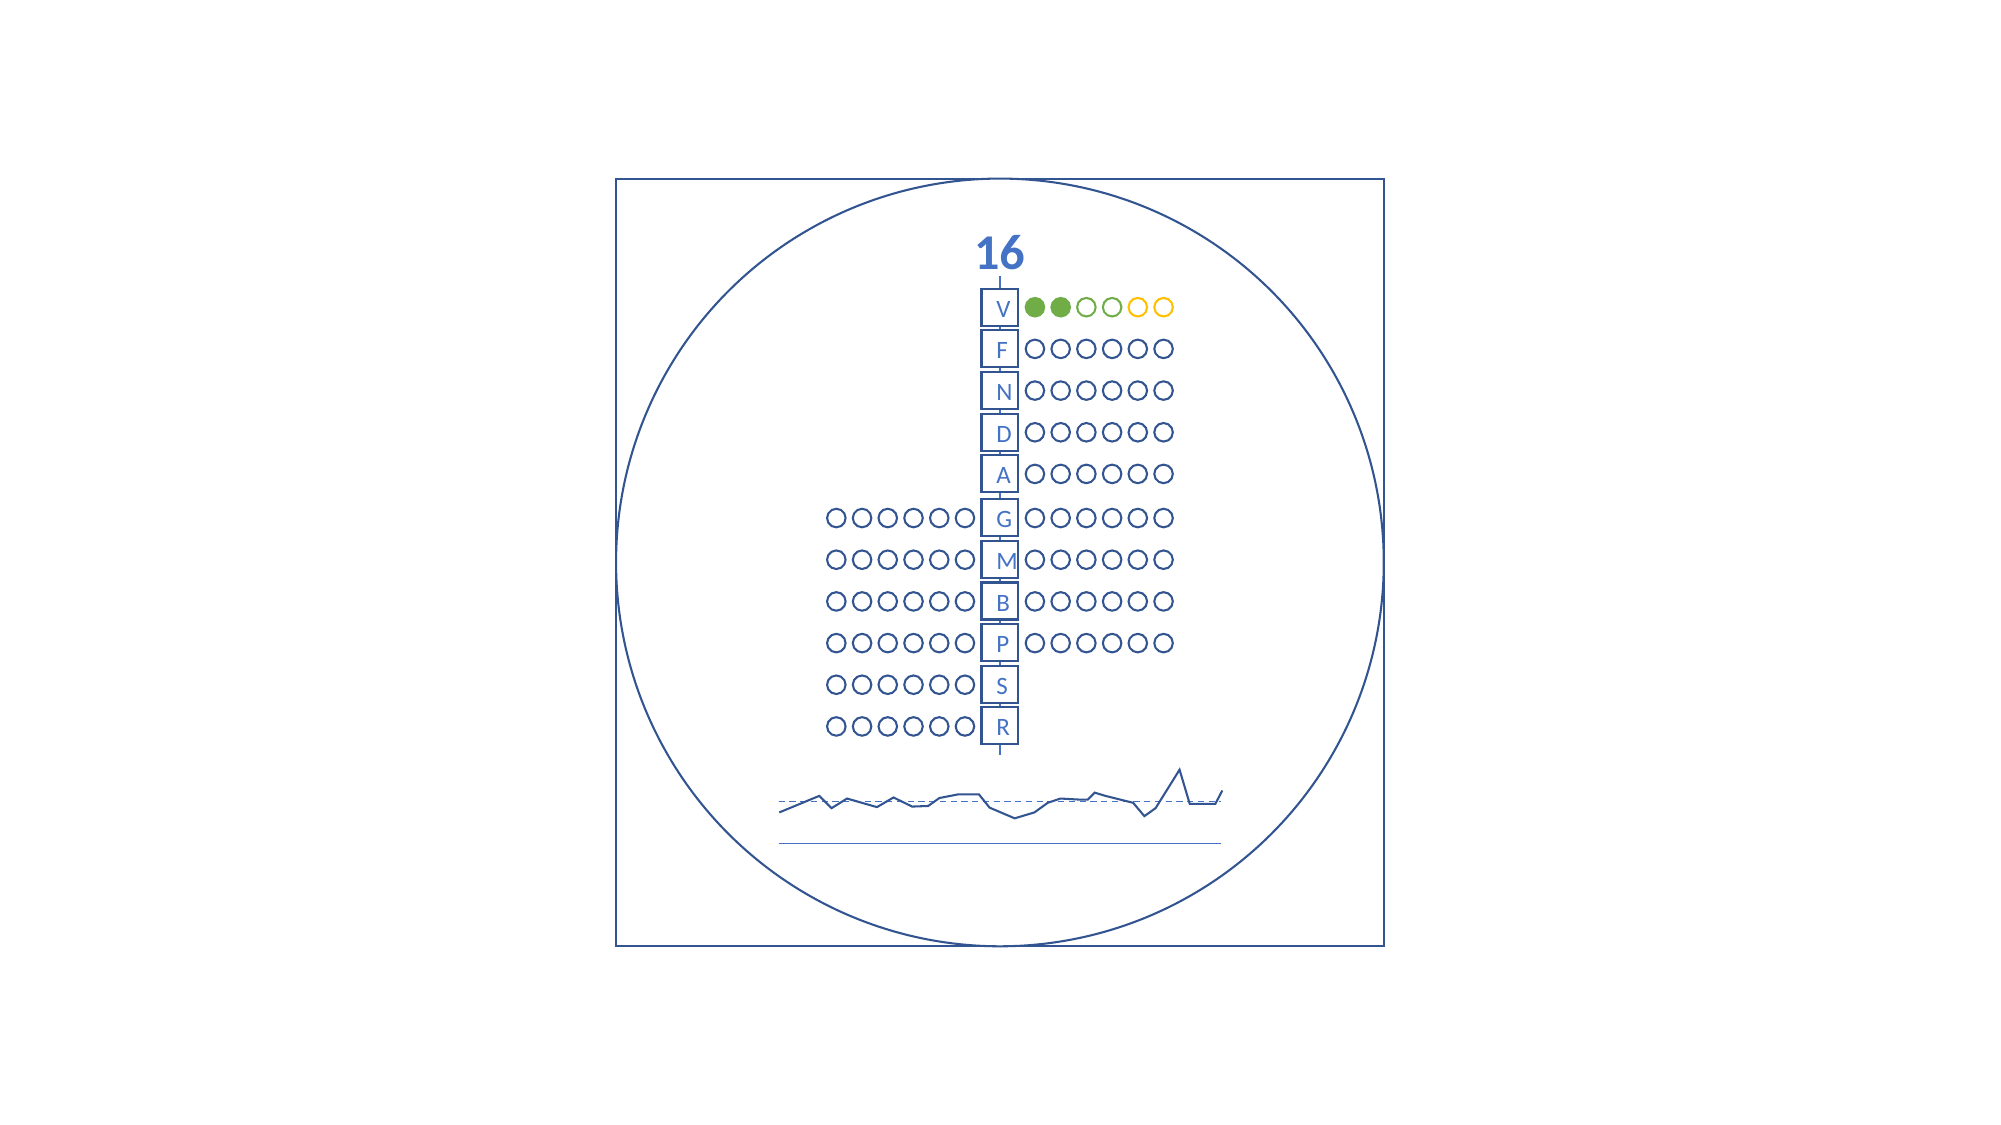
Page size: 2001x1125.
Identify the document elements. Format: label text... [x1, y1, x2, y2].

text_box V [1001, 288, 1019, 327]
text_box [903, 549, 924, 571]
text_box [1153, 380, 1174, 401]
text_box [1127, 632, 1149, 654]
text_box P [1001, 623, 1019, 662]
text_box F [1001, 329, 1019, 368]
text_box [1076, 421, 1097, 443]
text_box [954, 716, 976, 737]
text_box [877, 549, 899, 571]
text_box [877, 632, 899, 654]
text_box [615, 590, 967, 947]
text_box [825, 591, 847, 612]
text_box [1076, 463, 1097, 485]
text_box [1050, 507, 1072, 529]
text_box [1101, 380, 1123, 401]
text_box [1101, 338, 1123, 360]
text_box [1050, 338, 1072, 360]
text_box [1153, 549, 1174, 571]
text_box [825, 549, 847, 571]
text_box N [1001, 371, 1019, 410]
text_box [877, 507, 899, 529]
text_box [1050, 380, 1072, 401]
text_box [928, 507, 950, 529]
text_box [1034, 178, 1385, 537]
text_box [1076, 507, 1097, 529]
text_box [1153, 463, 1174, 485]
text_box R [1001, 706, 1019, 745]
text_box [1024, 338, 1046, 360]
text_box [851, 716, 873, 737]
text_box [1127, 463, 1149, 485]
text_box 16 [959, 212, 1040, 288]
text_box [825, 507, 847, 529]
text_box [1101, 463, 1123, 485]
text_box [1024, 591, 1046, 612]
text_box [1024, 380, 1046, 401]
text_box [1024, 463, 1046, 485]
text_box [877, 716, 899, 737]
text_box [1153, 632, 1174, 654]
text_box [1032, 588, 1385, 947]
text_box [851, 591, 873, 612]
text_box [1101, 421, 1123, 443]
text_box [1050, 296, 1072, 318]
text_box [851, 507, 873, 529]
text_box [1001, 767, 1224, 820]
text_box [1127, 421, 1149, 443]
text_box [1153, 507, 1174, 529]
text_box [1101, 591, 1123, 612]
text_box [1153, 296, 1174, 318]
text_box [1024, 549, 1046, 571]
text_box [1076, 591, 1097, 612]
text_box [903, 716, 924, 737]
text_box [954, 507, 976, 529]
text_box [1076, 632, 1097, 654]
text_box [928, 632, 950, 654]
text_box [1153, 591, 1174, 612]
text_box [1127, 549, 1149, 571]
text_box B [1001, 581, 1019, 621]
text_box D [1001, 413, 1019, 452]
text_box [954, 549, 976, 571]
text_box [1050, 463, 1072, 485]
text_box [1076, 296, 1097, 318]
text_box [1050, 632, 1072, 654]
text_box [954, 632, 976, 654]
text_box A [1001, 454, 1019, 493]
text_box [1153, 338, 1174, 360]
text_box [1024, 507, 1046, 529]
text_box [903, 507, 924, 529]
text_box A [980, 454, 999, 493]
text_box [1076, 338, 1097, 360]
text_box [928, 674, 950, 696]
text_box [903, 674, 924, 696]
text_box [877, 591, 899, 612]
text_box [825, 632, 847, 654]
text_box N [980, 371, 999, 410]
text_box [877, 674, 899, 696]
text_box [825, 674, 847, 696]
text_box [1153, 421, 1174, 443]
text_box M [980, 540, 999, 579]
text_box [615, 178, 966, 535]
text_box G [1001, 498, 1019, 537]
text_box [1101, 507, 1123, 529]
text_box [903, 591, 924, 612]
text_box [1050, 591, 1072, 612]
text_box [1127, 507, 1149, 529]
text_box [1127, 296, 1149, 318]
text_box [615, 177, 1385, 948]
text_box S [980, 665, 999, 704]
text_box [1127, 338, 1149, 360]
text_box B [980, 581, 999, 621]
text_box S [1001, 665, 1019, 704]
text_box D [980, 413, 999, 452]
text_box V [980, 288, 999, 327]
text_box [1050, 549, 1072, 571]
text_box [825, 716, 847, 737]
text_box [1024, 296, 1046, 318]
text_box [1127, 591, 1149, 612]
text_box F [980, 329, 999, 368]
text_box [851, 632, 873, 654]
text_box [1076, 380, 1097, 401]
text_box [954, 674, 976, 696]
text_box [1076, 549, 1097, 571]
text_box [851, 549, 873, 571]
text_box M [1001, 540, 1019, 579]
text_box [1024, 421, 1046, 443]
text_box [903, 632, 924, 654]
text_box [1101, 632, 1123, 654]
text_box [851, 674, 873, 696]
text_box [778, 793, 999, 814]
text_box R [980, 706, 999, 745]
text_box [1101, 296, 1123, 318]
text_box [1024, 632, 1046, 654]
text_box P [980, 623, 999, 662]
text_box [928, 716, 950, 737]
text_box [1127, 380, 1149, 401]
text_box [928, 549, 950, 571]
text_box [954, 591, 976, 612]
text_box G [980, 498, 999, 537]
text_box [1050, 421, 1072, 443]
text_box [1101, 549, 1123, 571]
text_box [928, 591, 950, 612]
